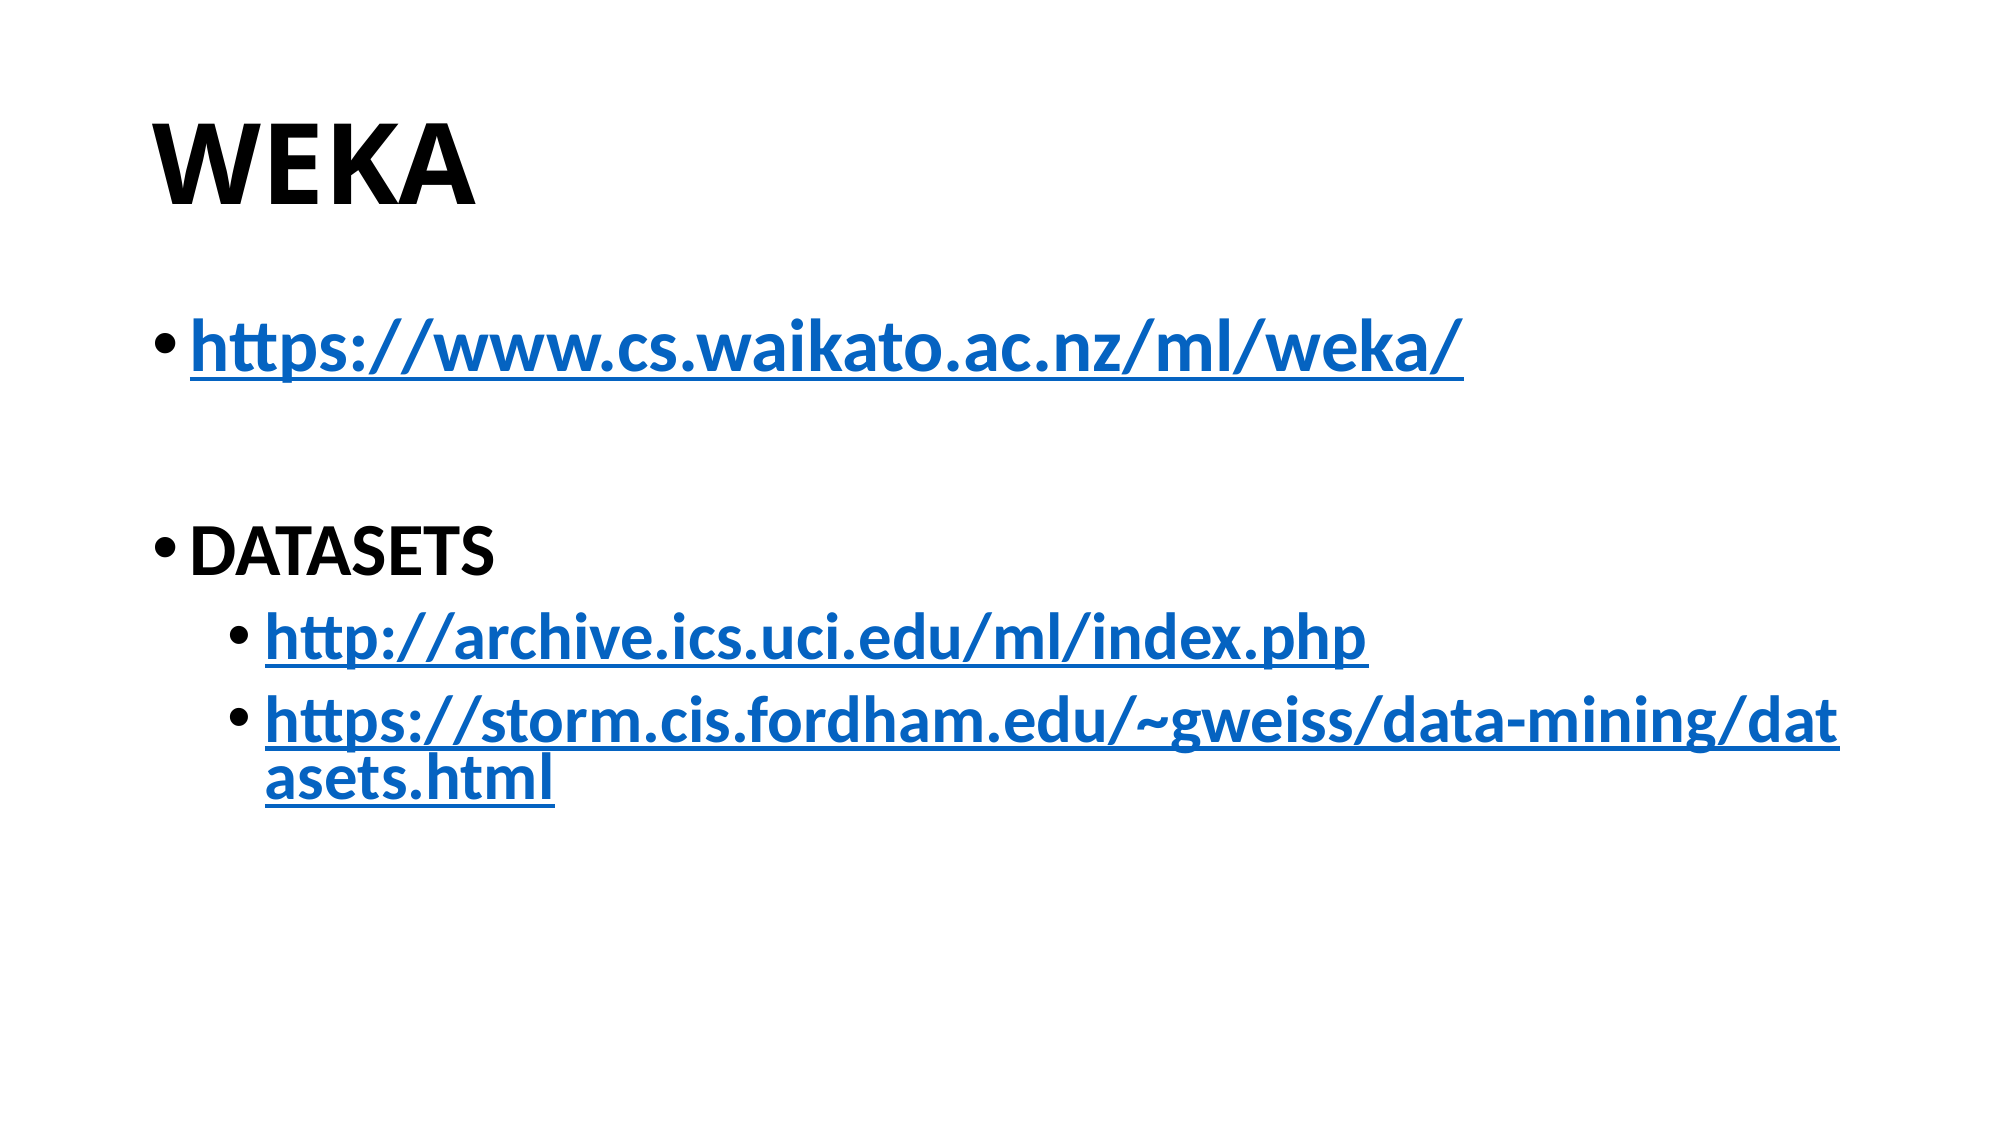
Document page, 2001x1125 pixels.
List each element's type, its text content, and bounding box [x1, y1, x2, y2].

list https://www.cs.waikato.ac.nz/ml/weka/ DATASETS http://archive.ics.uci.edu/ml/index.php https://storm.cis.fordham.edu/~gweiss/data-mining/datasets.html [137, 299, 1863, 1014]
title WEKA [137, 59, 1863, 278]
